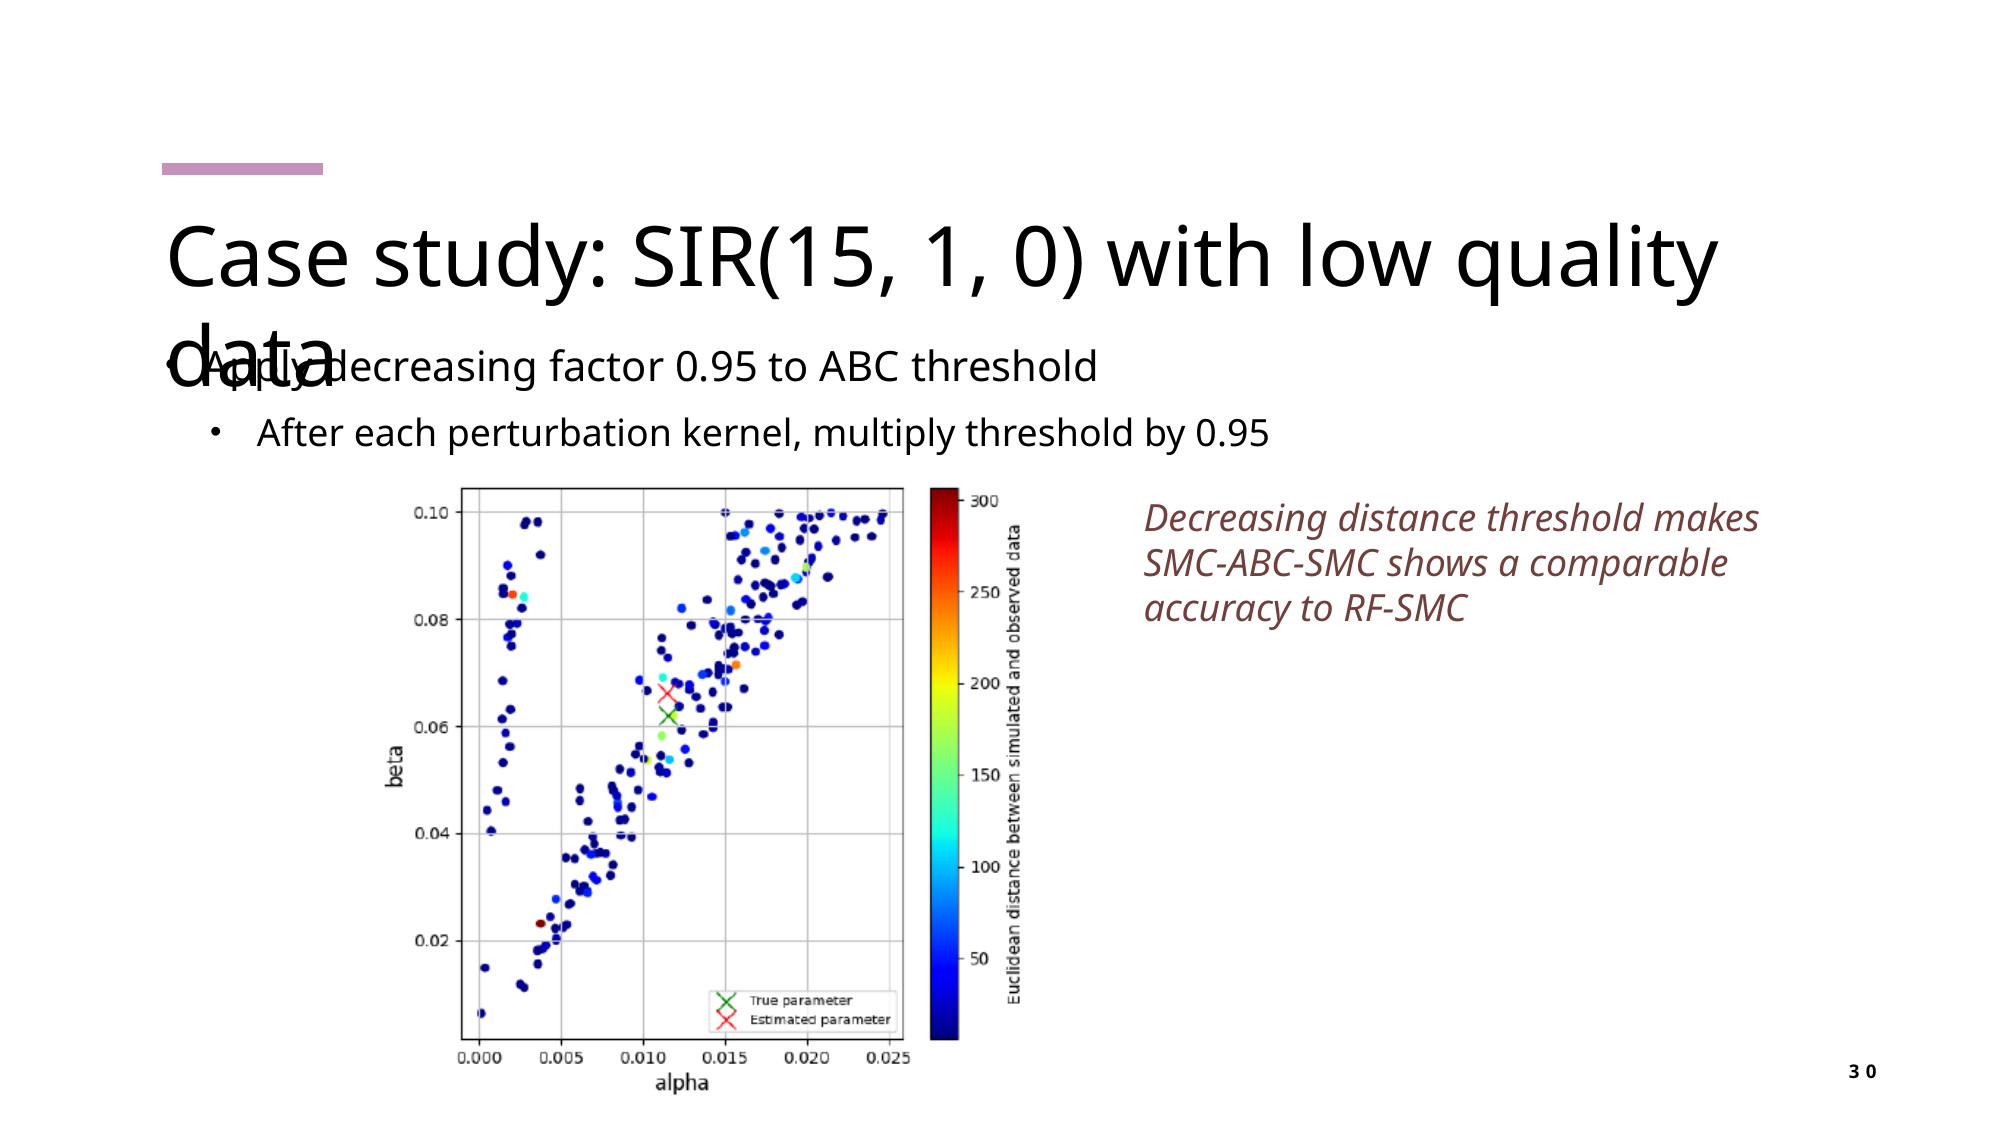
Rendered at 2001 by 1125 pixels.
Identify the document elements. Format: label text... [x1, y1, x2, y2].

picture [366, 469, 1052, 1111]
list Apply decreasing factor 0.95 to ABC threshold After each perturbation kernel, multiply threshold by 0.95 [150, 321, 1850, 829]
title Case study: SIR(15, 1, 0) with low quality data [150, 195, 1881, 412]
slide_number 30 [1772, 1042, 1892, 1103]
text_box Decreasing distance threshold makes SMC-ABC-SMC shows a comparable accuracy to RF-SMC [1128, 486, 1840, 637]
